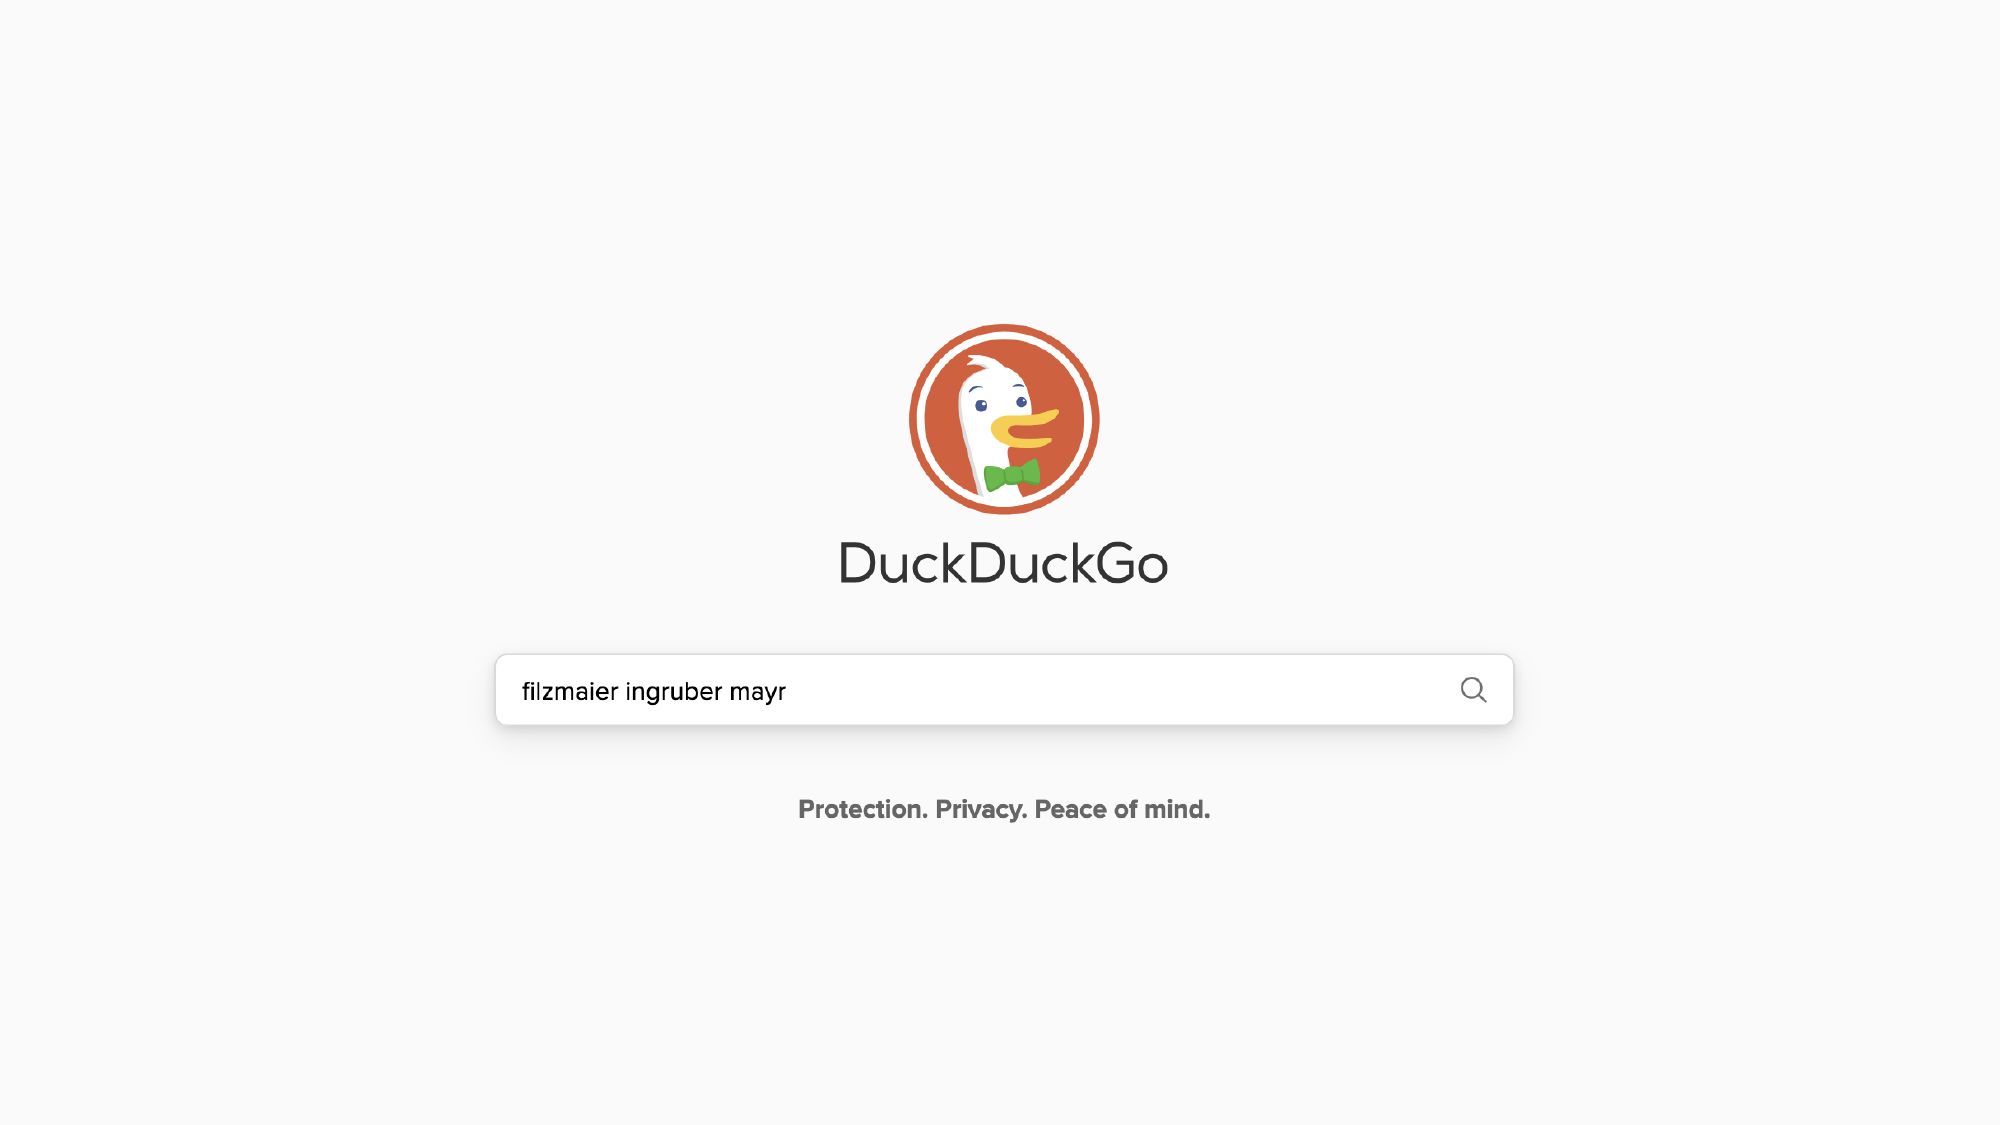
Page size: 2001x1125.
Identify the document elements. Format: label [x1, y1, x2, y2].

picture [362, 171, 1638, 954]
